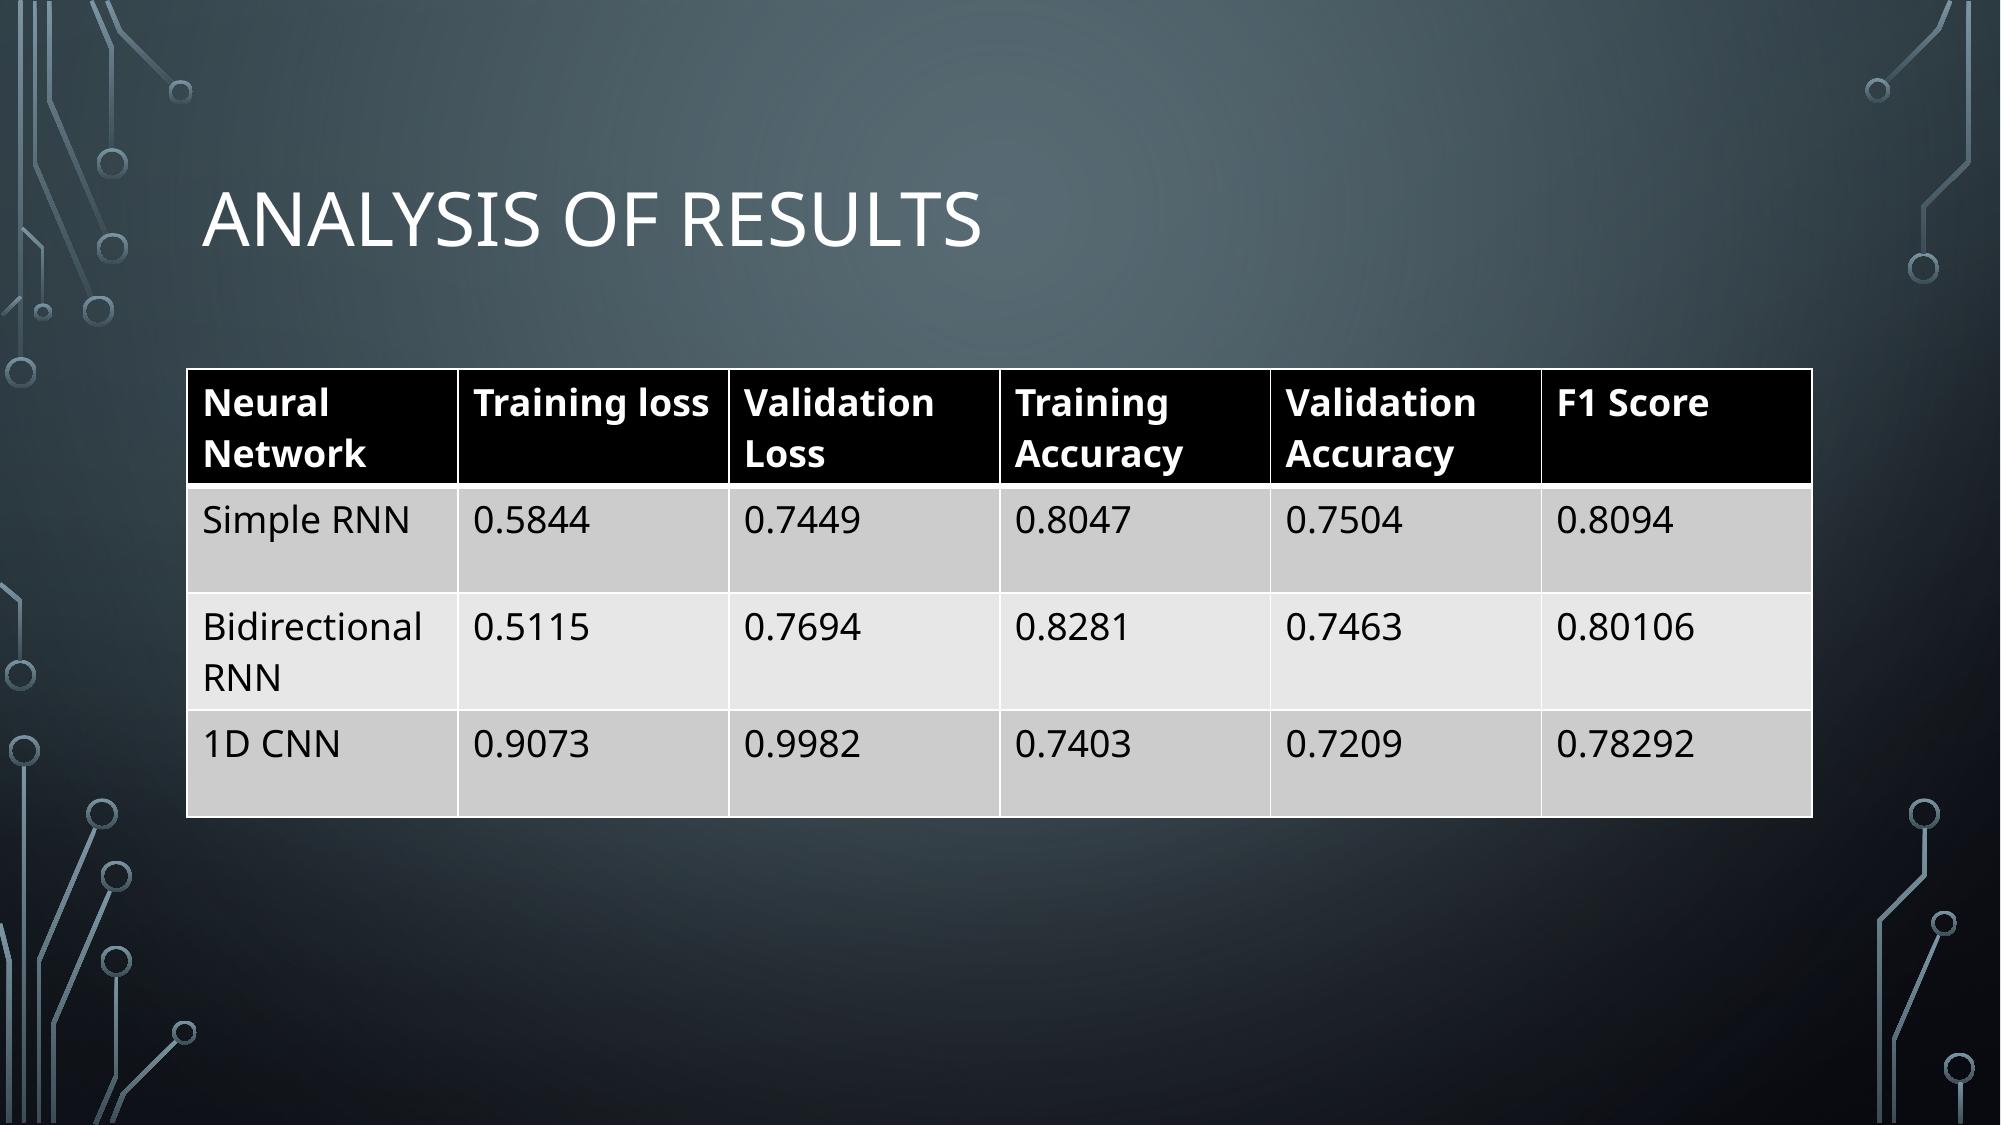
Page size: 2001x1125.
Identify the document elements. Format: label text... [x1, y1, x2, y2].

table_cell 0.7449 [730, 489, 999, 592]
table_cell 0.5844 [459, 489, 728, 592]
table_header Training loss [459, 370, 728, 483]
table_cell Bidirectional RNN [188, 594, 457, 709]
table_cell 0.9982 [730, 711, 999, 816]
table_cell 0.8047 [1001, 489, 1270, 592]
table_cell 0.9073 [459, 711, 728, 816]
table_cell 0.80106 [1542, 594, 1811, 709]
table_cell 0.7504 [1271, 489, 1541, 592]
table_header F1 Score [1542, 370, 1811, 483]
table_cell 0.7403 [1001, 711, 1270, 816]
table_cell 0.8094 [1542, 489, 1811, 592]
table_cell 0.7463 [1271, 594, 1541, 709]
table_cell 1D CNN [188, 711, 457, 816]
table_cell 0.7694 [730, 594, 999, 709]
table_cell 0.7209 [1271, 711, 1541, 816]
table_cell 0.5115 [459, 594, 728, 709]
table_cell 0.78292 [1542, 711, 1811, 816]
table_header Training Accuracy [1001, 370, 1270, 483]
table_header Validation Accuracy [1271, 370, 1541, 483]
table_cell 0.8281 [1001, 594, 1270, 709]
table_header Neural Network [188, 370, 457, 483]
table_header Validation Loss [730, 370, 999, 483]
table_cell Simple RNN [188, 489, 457, 592]
title Analysis of Results [187, 101, 1813, 344]
